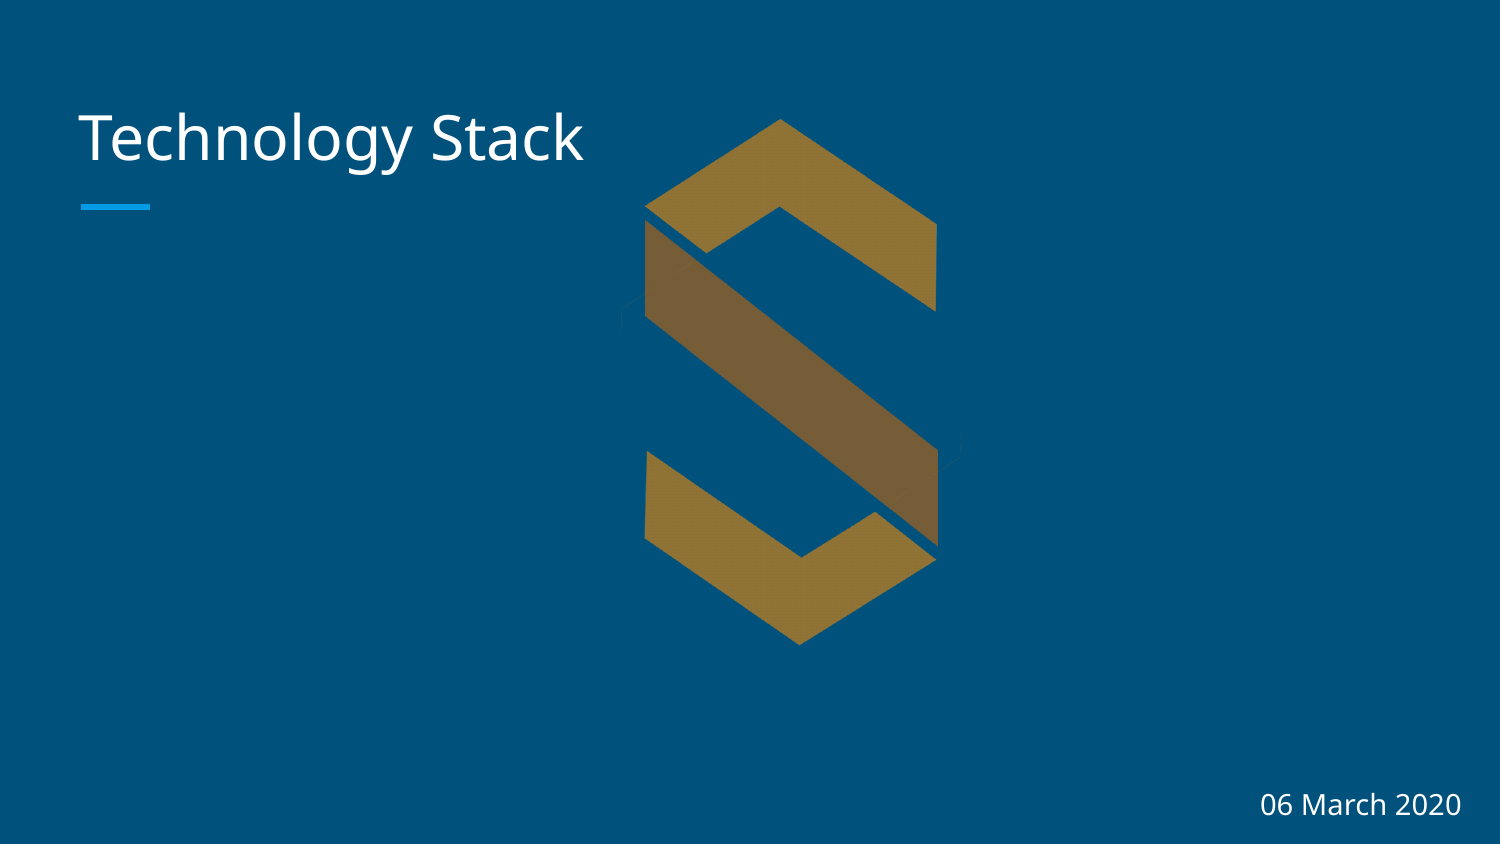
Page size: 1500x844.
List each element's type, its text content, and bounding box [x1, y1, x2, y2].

picture [646, 222, 937, 544]
title Technology Stack [63, 75, 1437, 188]
picture [647, 188, 936, 310]
text_box 06 March 2020 [1245, 771, 1496, 814]
picture [645, 452, 935, 644]
